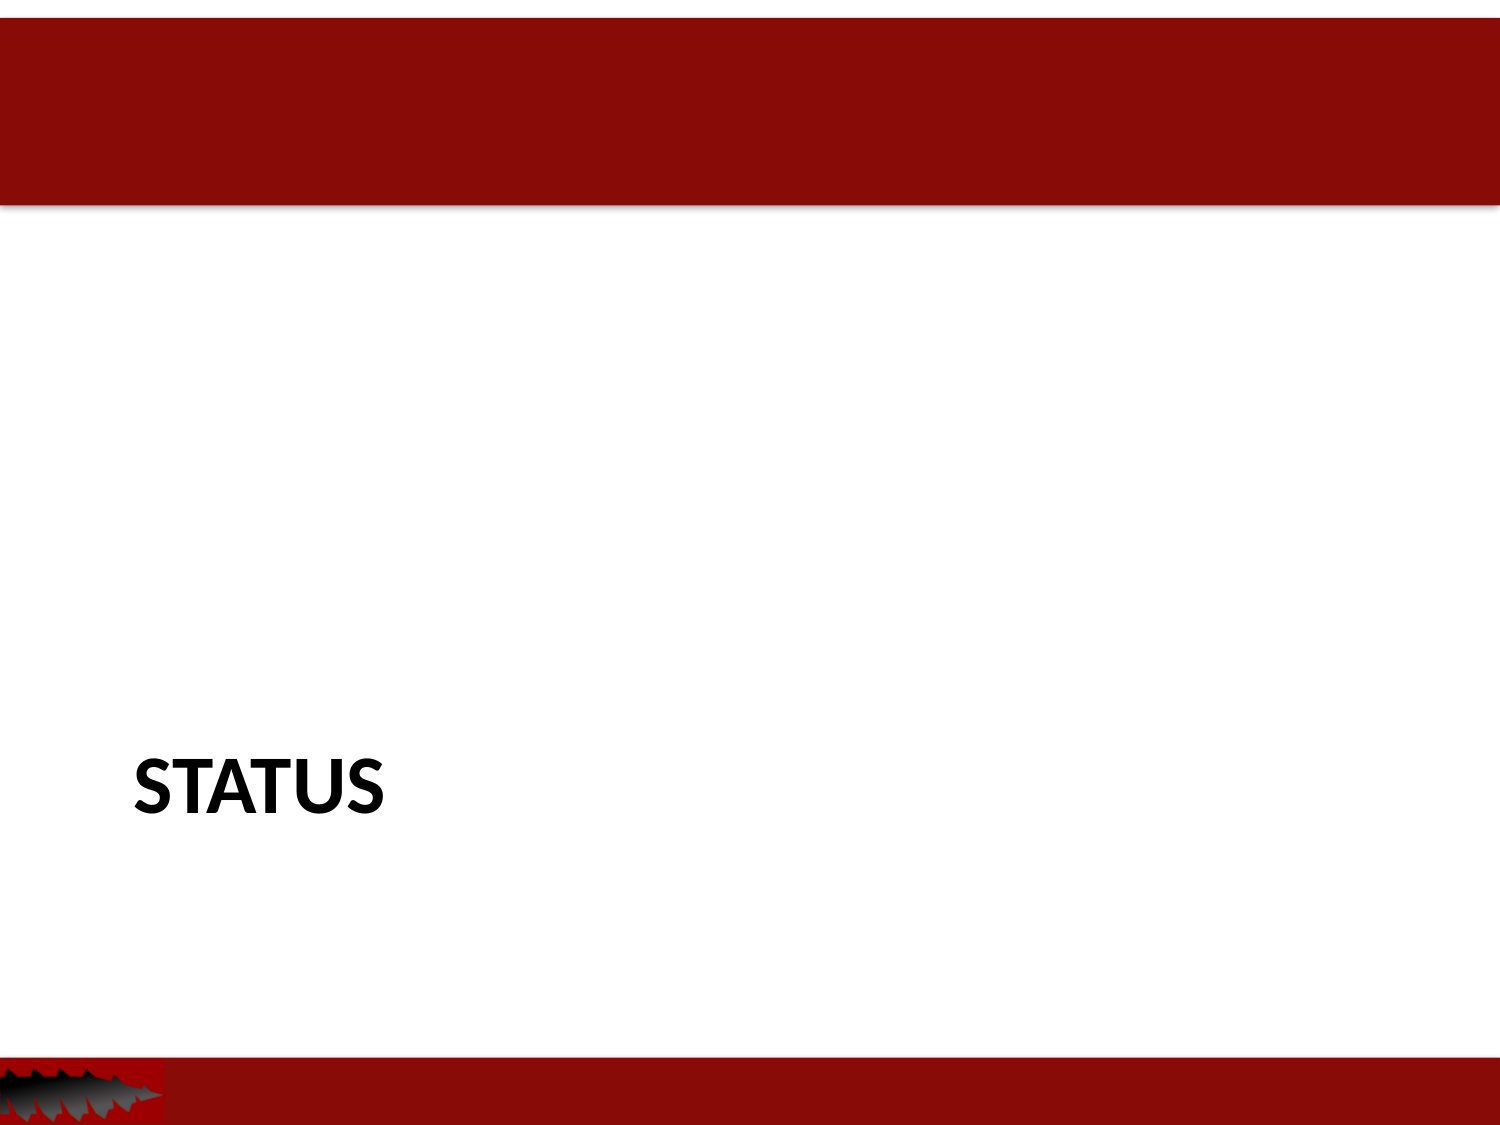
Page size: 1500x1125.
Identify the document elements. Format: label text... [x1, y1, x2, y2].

title Status [118, 722, 1394, 947]
